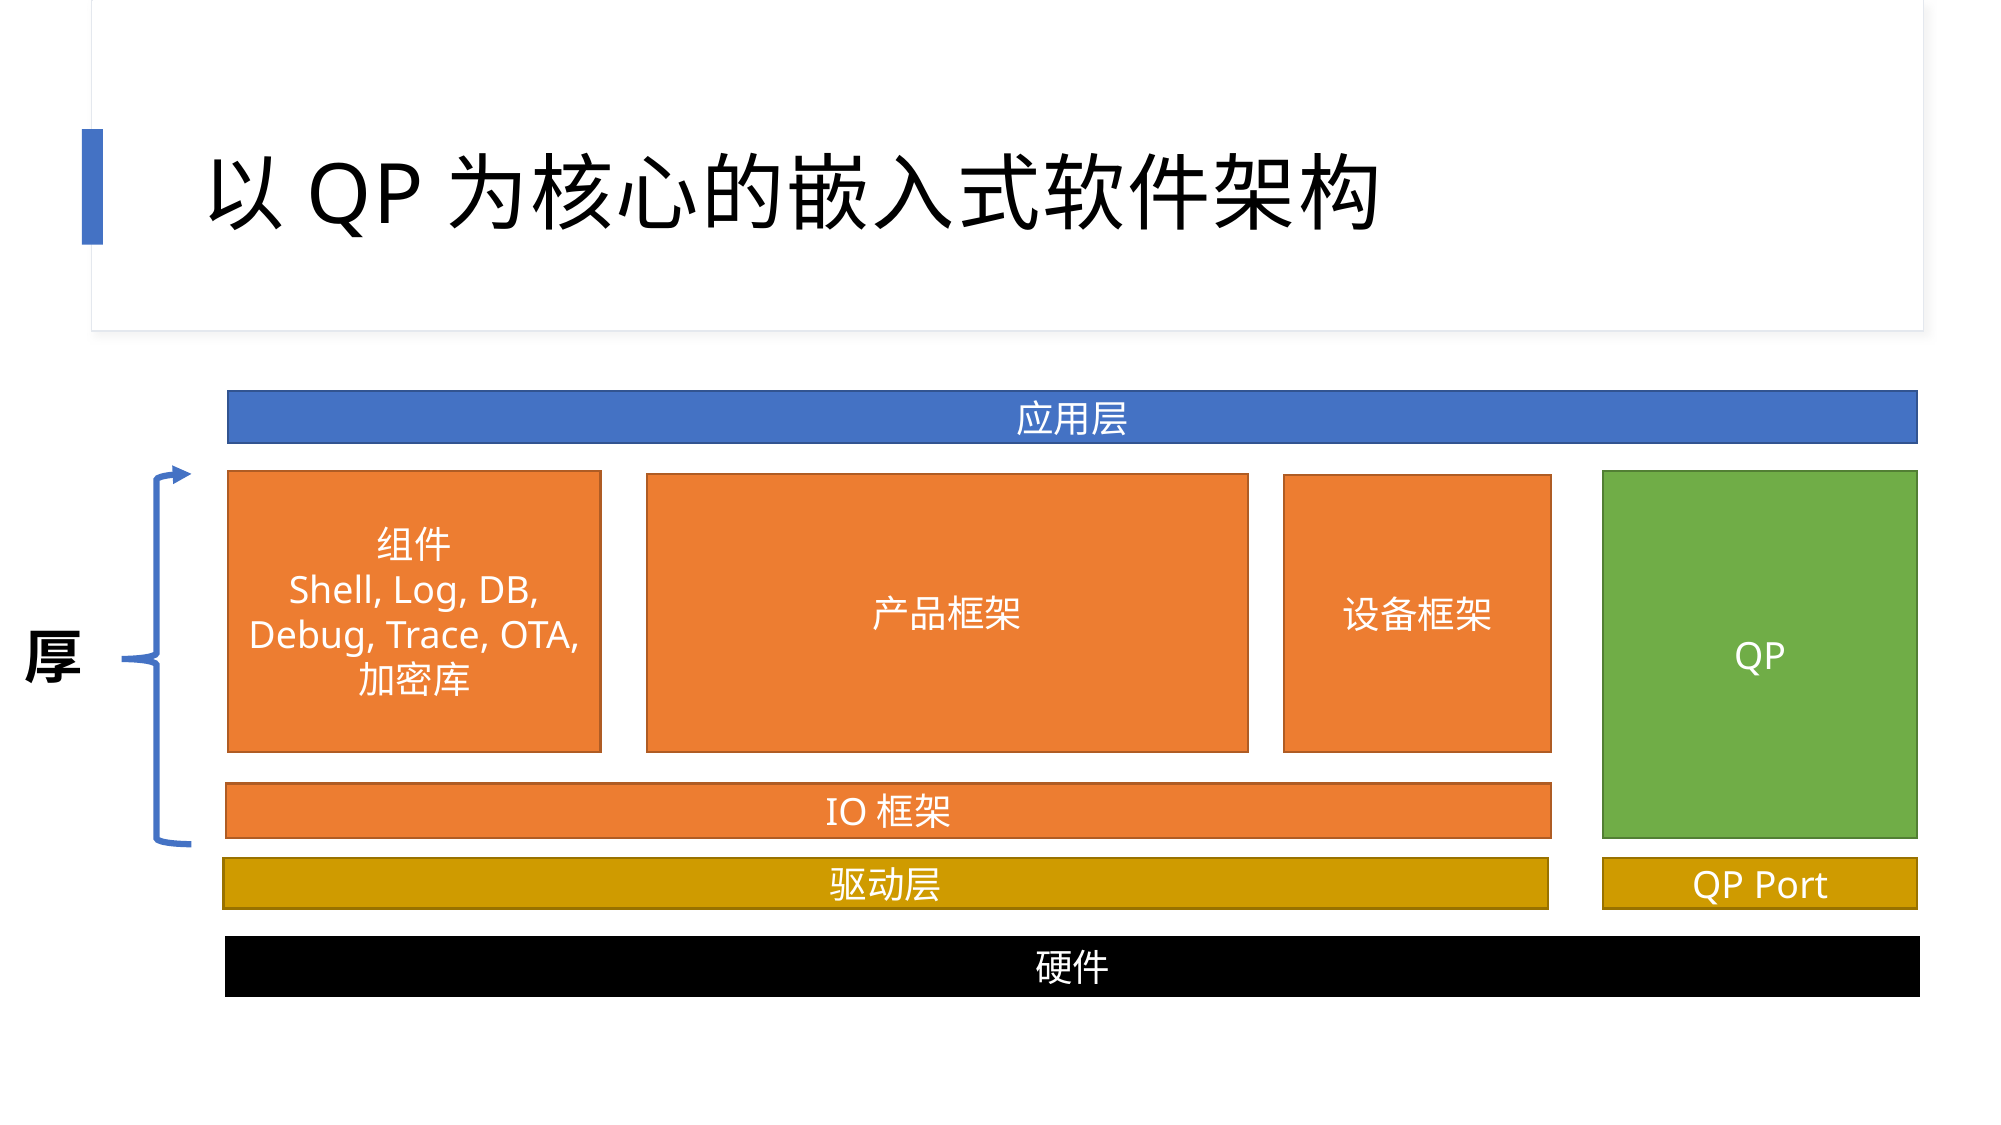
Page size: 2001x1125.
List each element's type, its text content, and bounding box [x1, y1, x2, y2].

text_box 厚 [9, 612, 99, 698]
text_box [121, 468, 192, 845]
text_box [223, 391, 1920, 997]
title 以QP为核心的嵌入式软件架构 [183, 90, 1851, 284]
